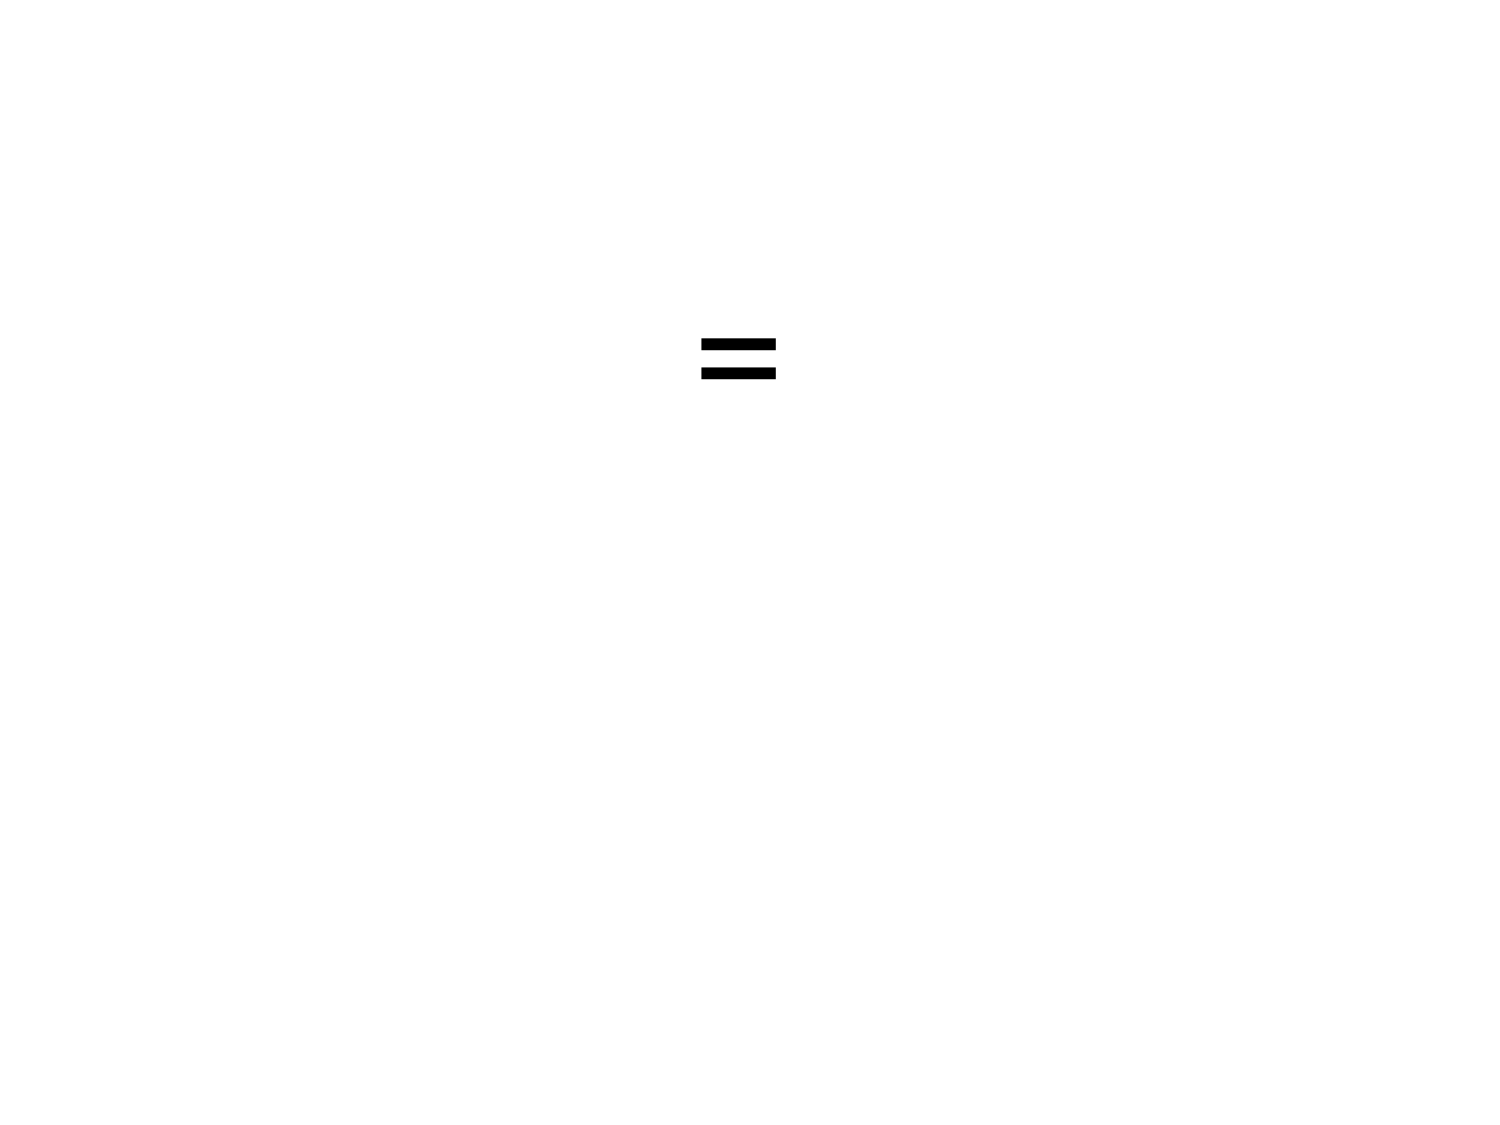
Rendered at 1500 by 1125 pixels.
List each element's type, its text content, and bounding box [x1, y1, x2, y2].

title = [101, 227, 1377, 469]
